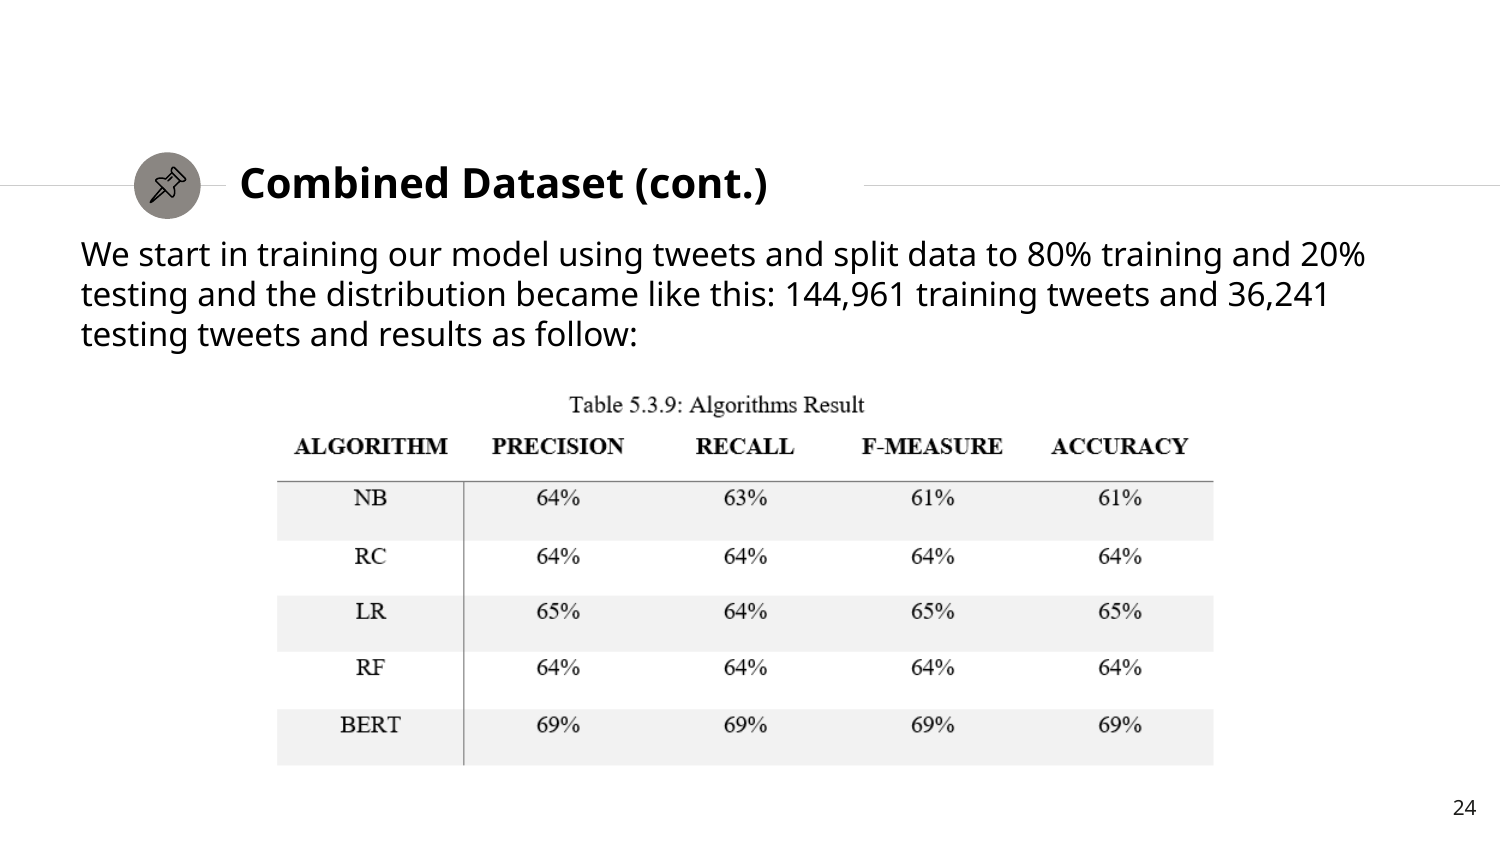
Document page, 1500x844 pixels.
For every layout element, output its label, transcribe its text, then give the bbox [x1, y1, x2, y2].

picture [234, 376, 1246, 796]
title Combined Dataset (cont.) [224, 115, 983, 197]
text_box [150, 166, 186, 203]
list We start in training our model using tweets and split data to 80% training and 20% testing and the distribution became like this: 144,961 training tweets and 36,241 testing tweets and results as follow: [53, 218, 1402, 812]
slide_number 24 [1401, 779, 1492, 844]
